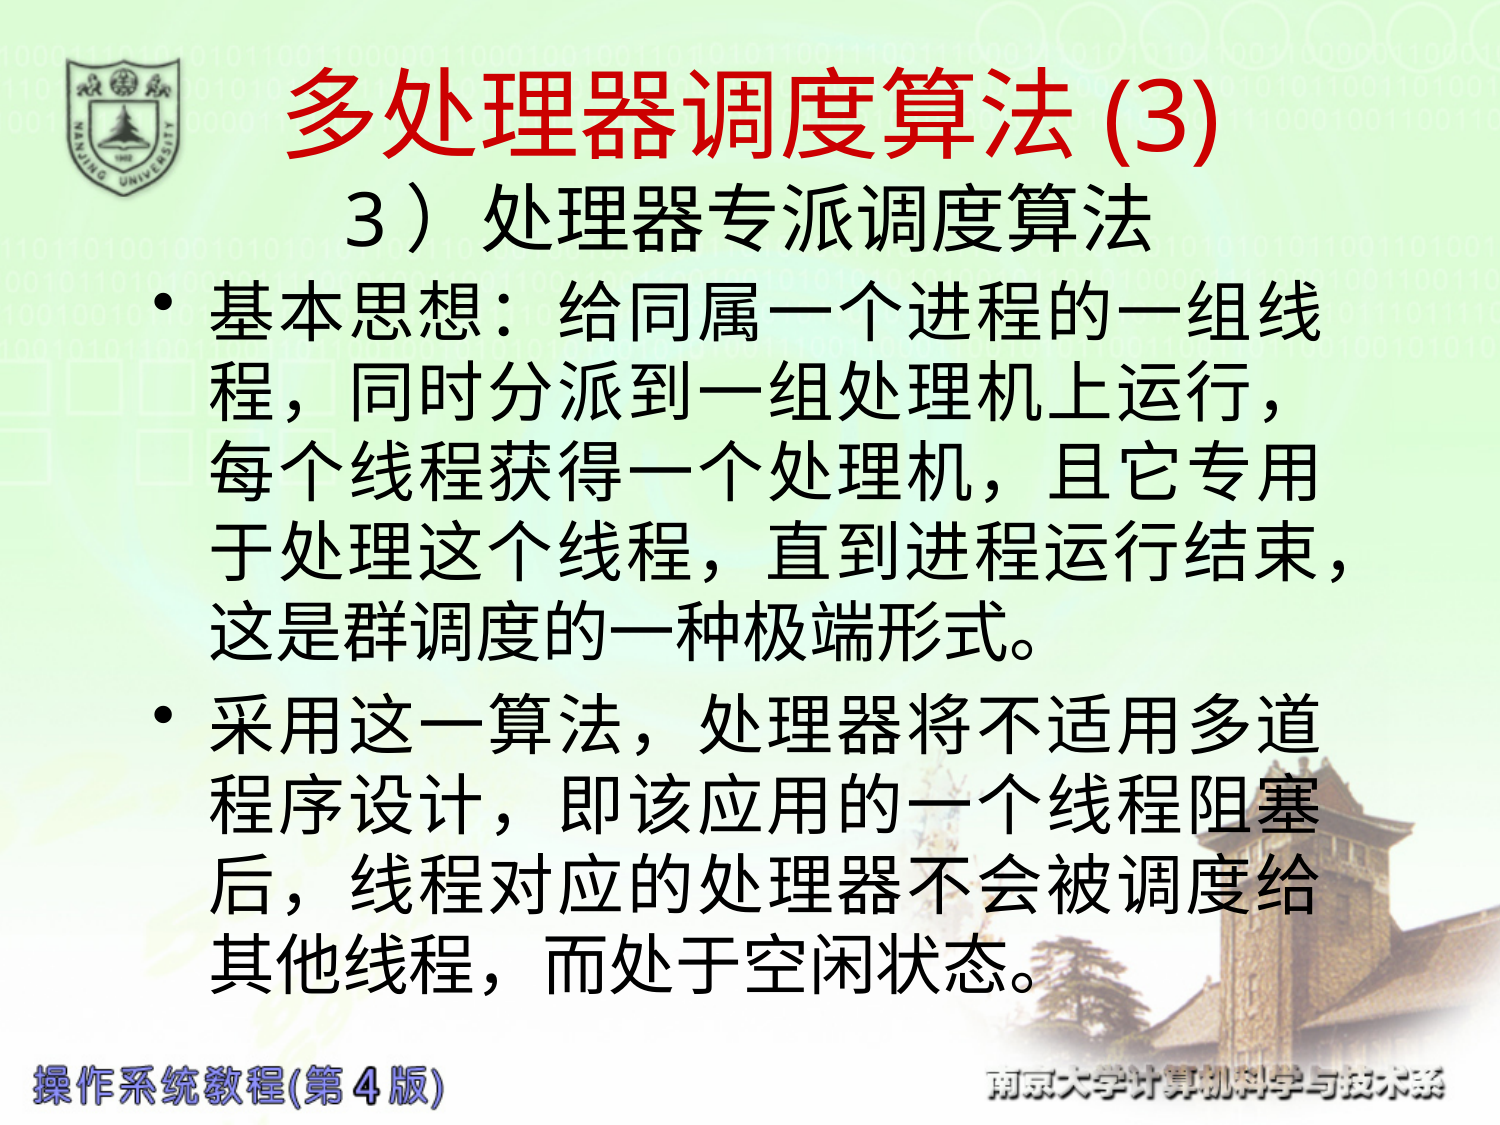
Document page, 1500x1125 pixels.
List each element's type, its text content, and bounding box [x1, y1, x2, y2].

picture [0, 0, 1500, 1125]
text_box 多处理器调度算法(3) 3）处理器专派调度算法 [112, 62, 1388, 250]
text_box 基本思想：给同属一个进程的一组线程，同时分派到一组处理机上运行，每个线程获得一个处理机，且它专用于处理这个线程，直到进程运行结束，这是群调度的一种极端形式。 采用这一算法，处理器将不适用多道程序设计，即该应用的一个线程阻塞后，线程对应的处理器不会被调度给其他线程，而处于空闲状态。 [137, 262, 1338, 1075]
